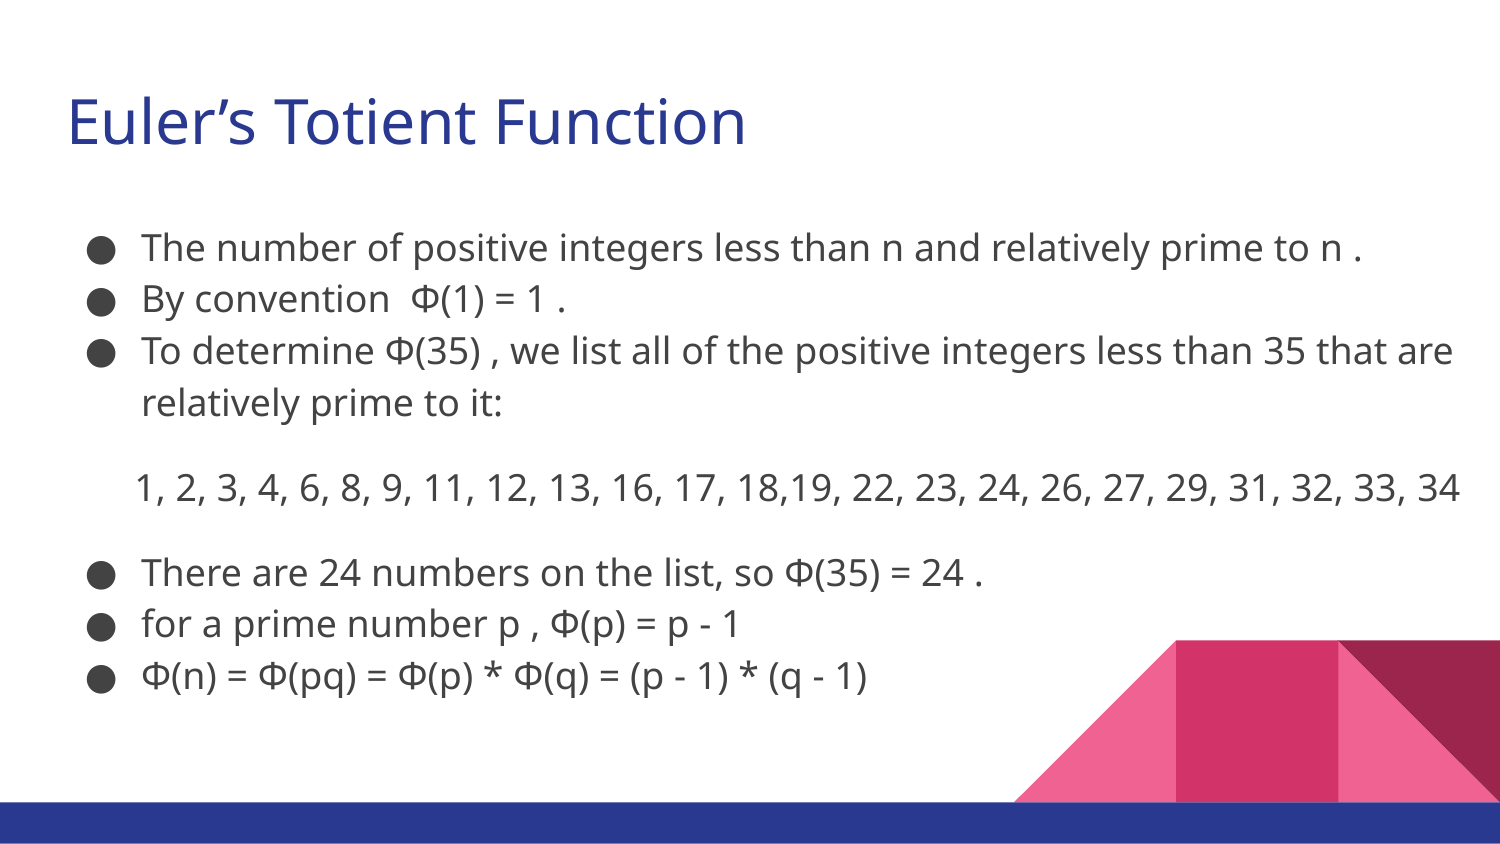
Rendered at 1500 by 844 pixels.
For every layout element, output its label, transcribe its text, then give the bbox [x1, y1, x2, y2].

title Euler’s Totient Function [51, 67, 1449, 167]
list The number of positive integers less than n and relatively prime to n . By convention Φ(1) = 1 . To determine Φ(35) , we list all of the positive integers less than 35 that are relatively prime to it: 1, 2, 3, 4, 6, 8, 9, 11, 12, 13, 16, 17, 18,19, 22, 23, 24, 26, 27, 29, 31, 32, 33, 34 There are 24 numbers on the list, so Φ(35) = 24 . for a prime number p , Φ(p) = p - 1 Φ(n) = Φ(pq) = Φ(p) * Φ(q) = (p - 1) * (q - 1) [51, 201, 1483, 750]
